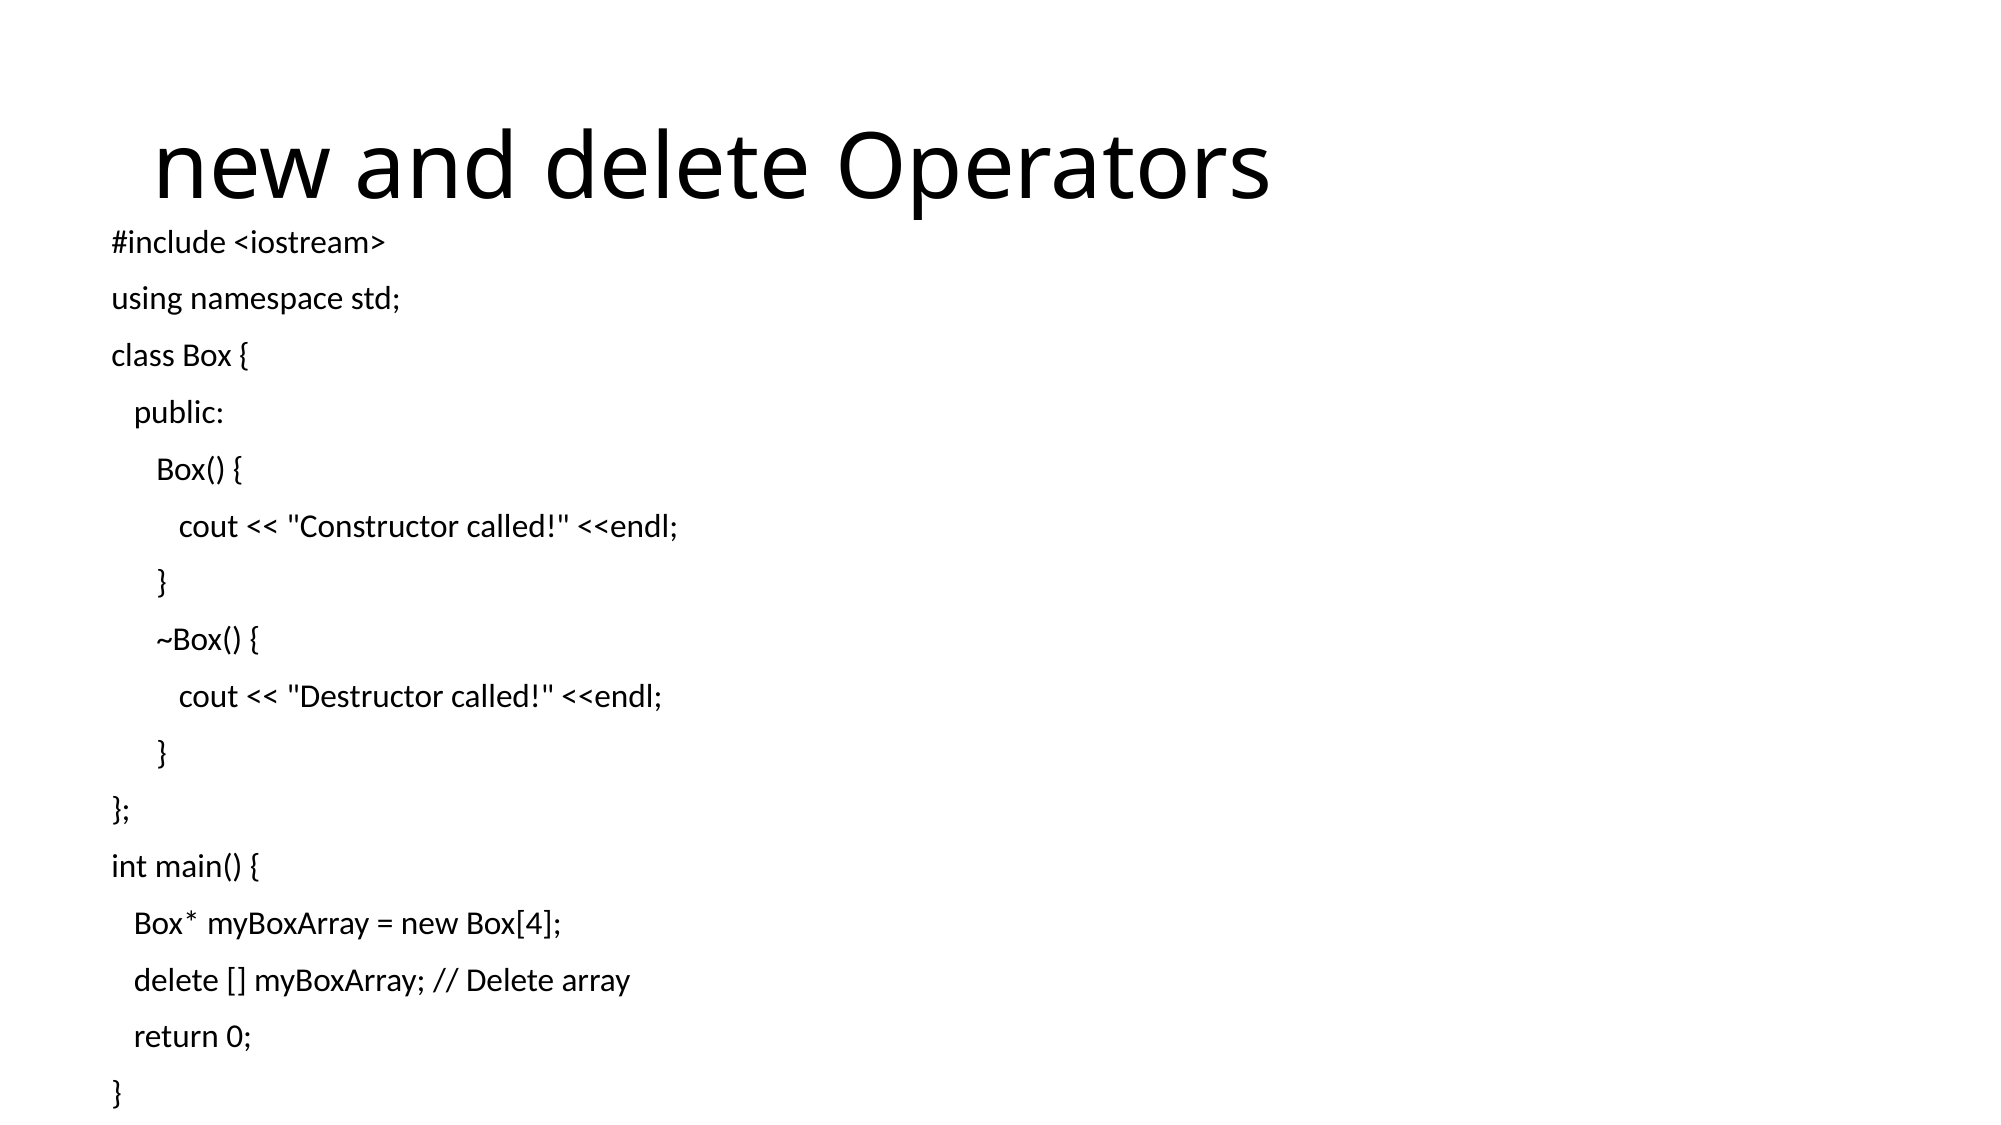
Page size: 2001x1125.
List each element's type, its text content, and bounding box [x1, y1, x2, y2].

list #include <iostream> using namespace std; class Box { public: Box() { cout << "Constructor called!" <<endl; } ~Box() { cout << "Destructor called!" <<endl; } }; int main() { Box* myBoxArray = new Box[4]; delete [] myBoxArray; // Delete array return 0; } [96, 217, 1084, 1125]
title new and delete Operators [137, 59, 1863, 278]
